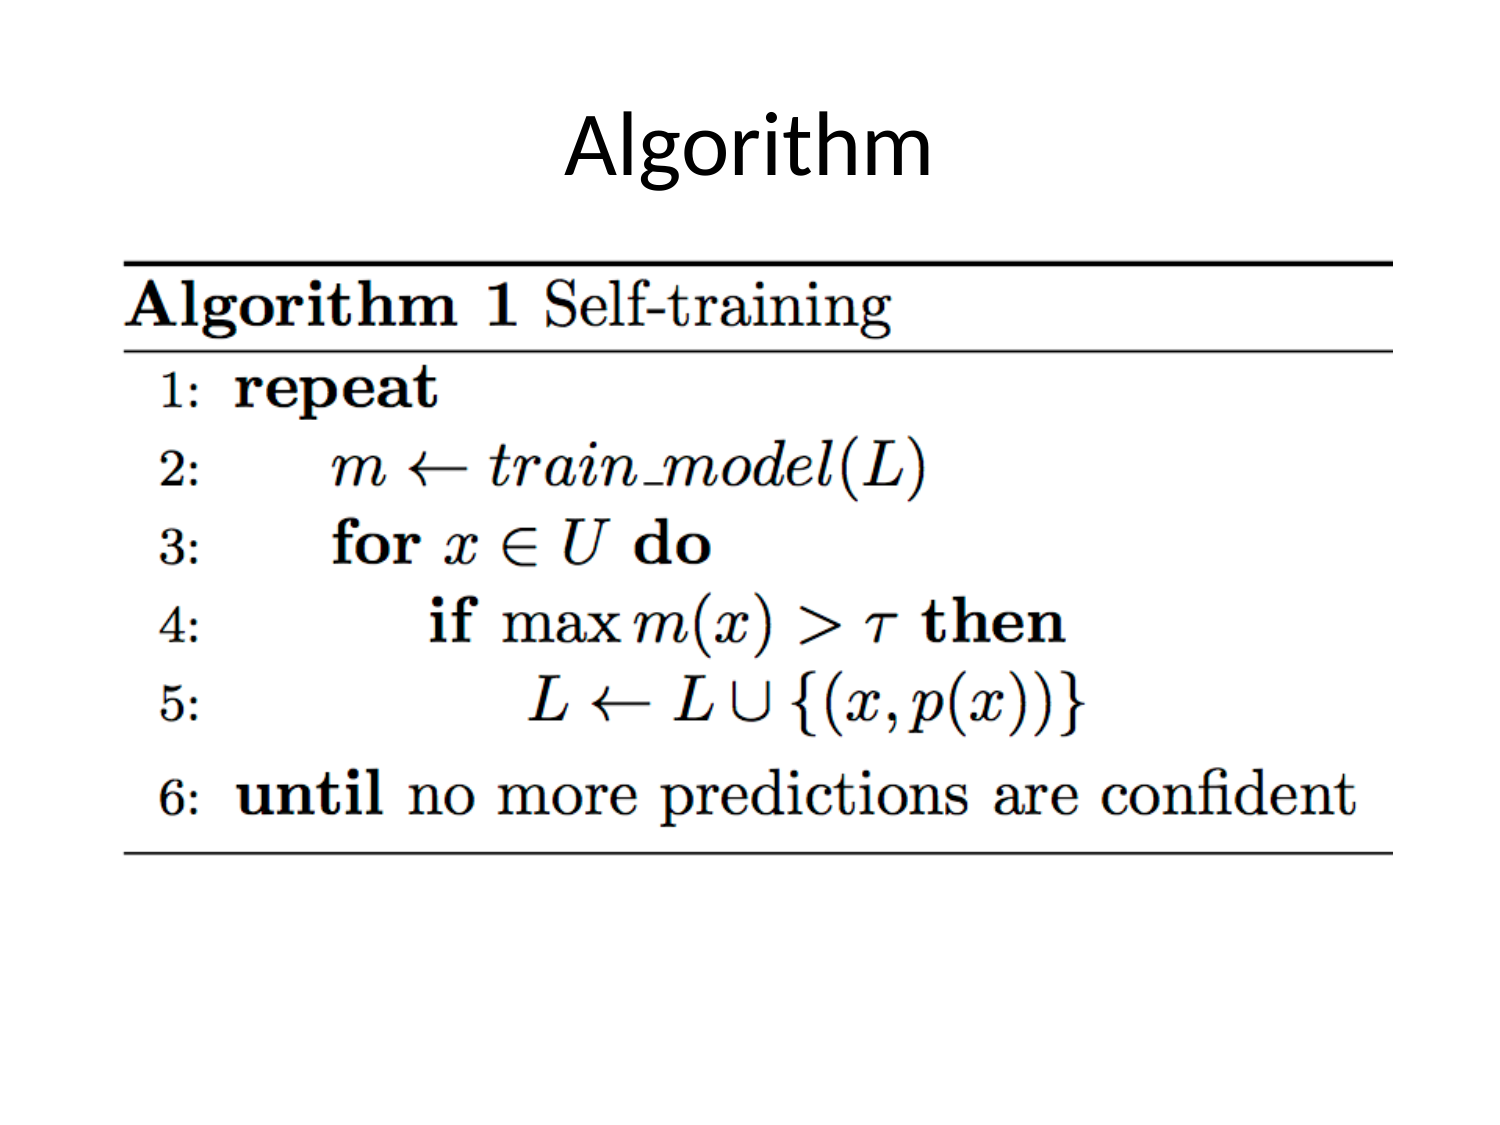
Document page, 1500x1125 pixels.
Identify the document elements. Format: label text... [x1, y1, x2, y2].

picture [107, 243, 1393, 882]
title Algorithm [75, 45, 1425, 233]
